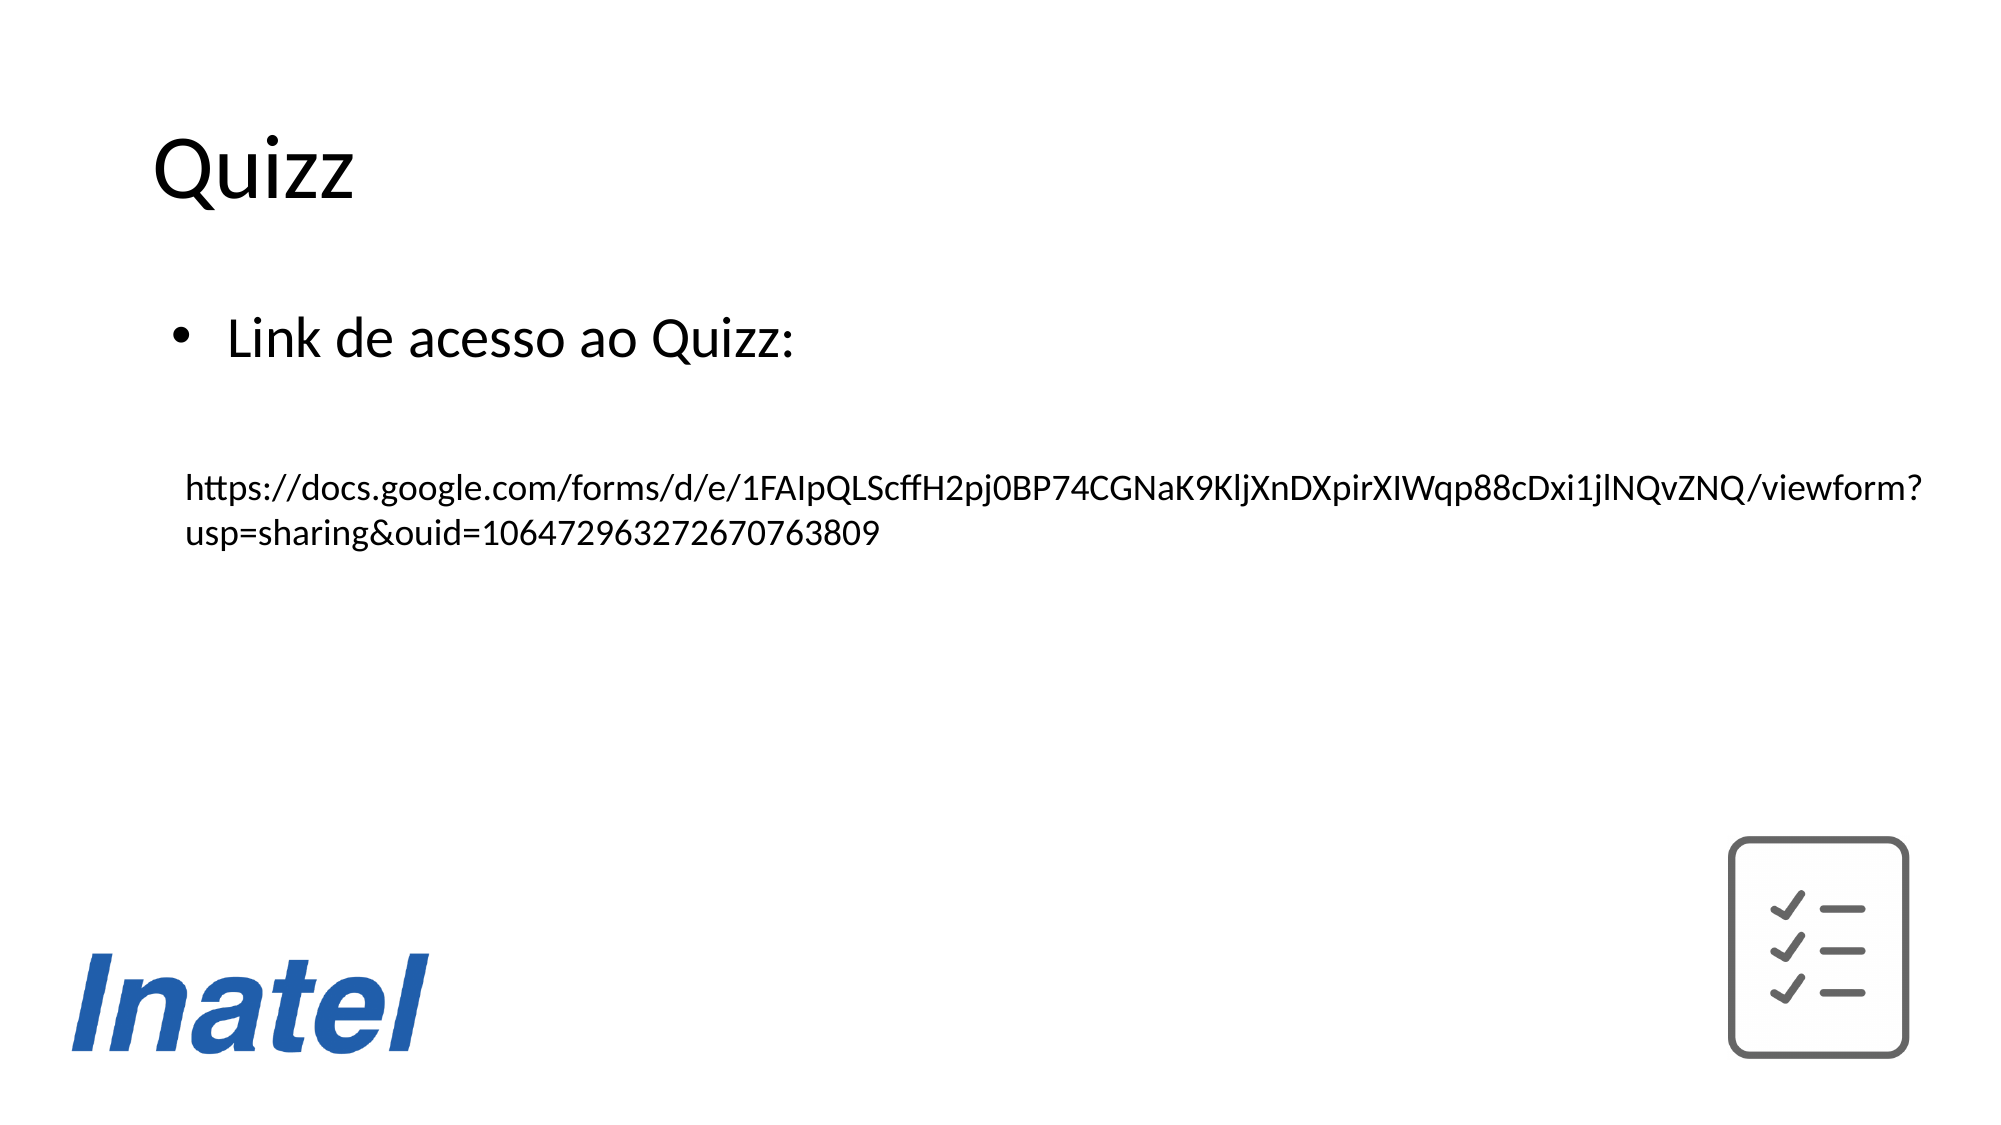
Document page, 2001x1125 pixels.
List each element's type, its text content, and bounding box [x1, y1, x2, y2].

list Link de acesso ao Quizz: [137, 299, 1863, 1014]
text_box https://docs.google.com/forms/d/e/1FAIpQLScffH2pj0BP74CGNaK9KljXnDXpirXIWqp88cDxi1jlNQvZNQ/viewform?usp=sharing&ouid=106472963272670763809 [169, 454, 1954, 560]
picture [1727, 835, 1911, 1061]
title Quizz [137, 59, 1863, 278]
picture [64, 947, 436, 1060]
